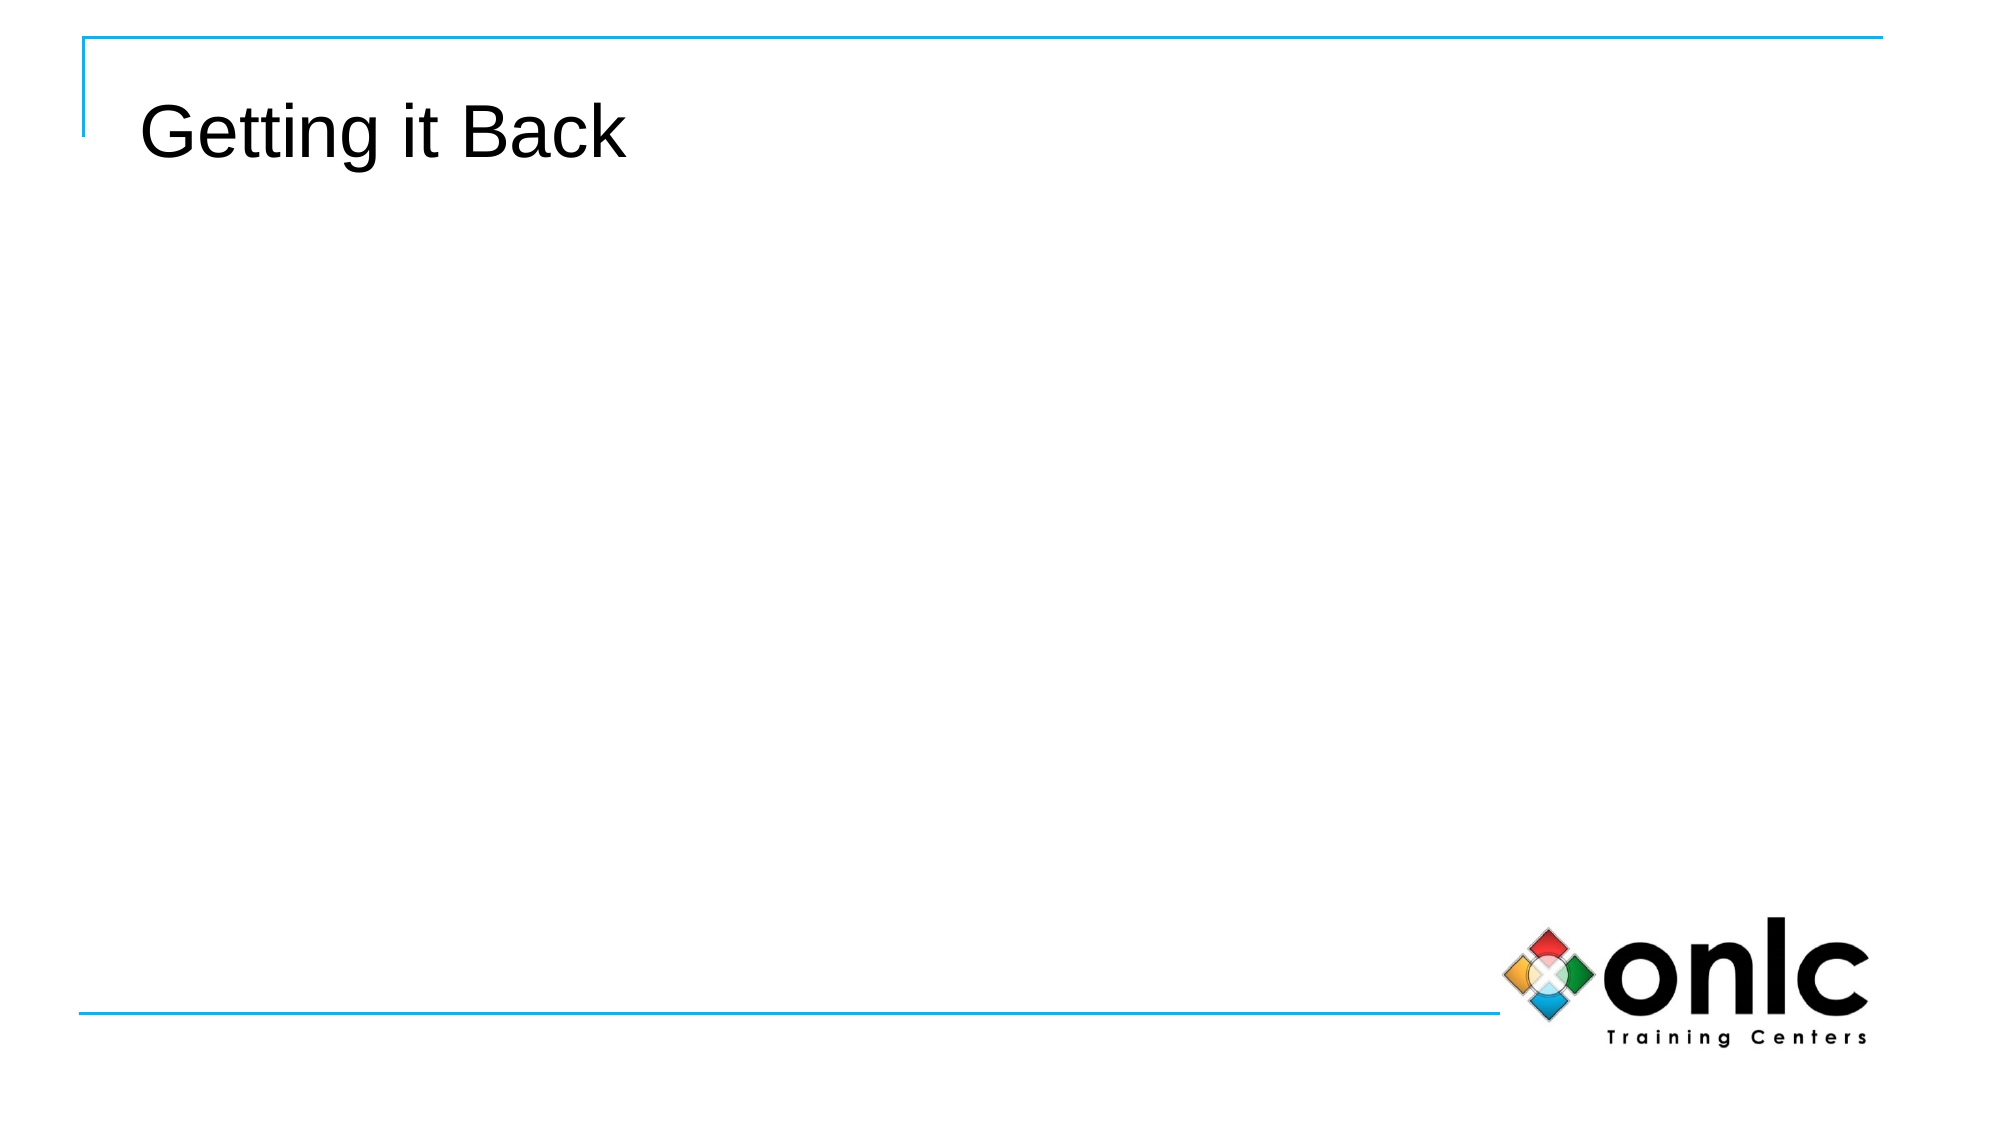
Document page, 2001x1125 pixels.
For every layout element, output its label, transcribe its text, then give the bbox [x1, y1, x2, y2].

picture [1500, 912, 1875, 1059]
title Getting it Back [125, 75, 1875, 262]
